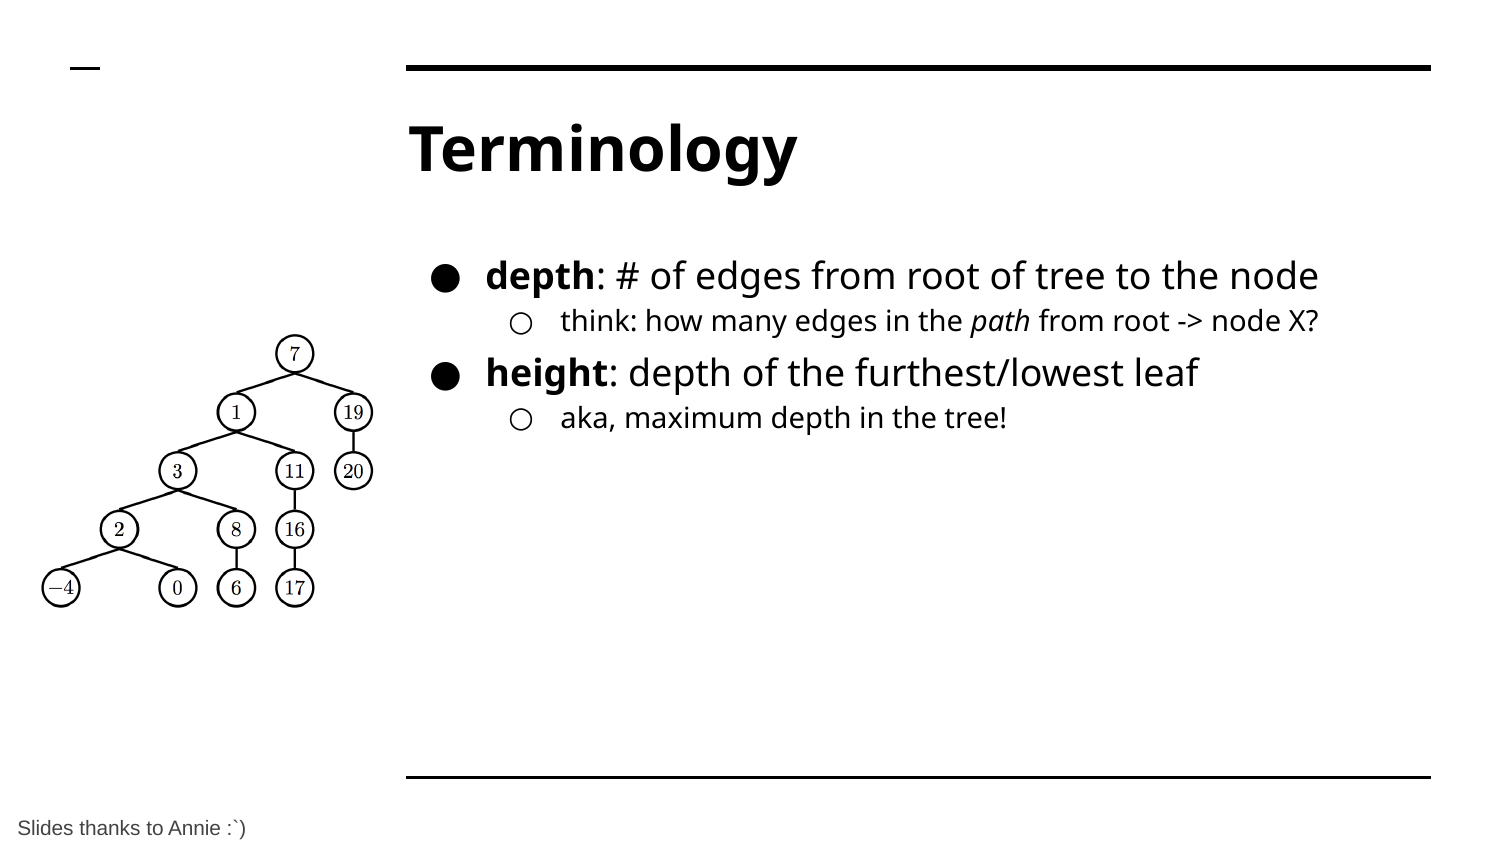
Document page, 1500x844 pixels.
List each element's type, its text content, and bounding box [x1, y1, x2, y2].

list depth: # of edges from root of tree to the node think: how many edges in the path from root -> node X? [395, 230, 1433, 335]
title Terminology [393, 94, 1431, 199]
list height: depth of the furthest/lowest leaf aka, maximum depth in the tree! [416, 335, 1433, 432]
text_box Slides thanks to Annie :`) [2, 799, 388, 832]
picture [24, 269, 412, 653]
